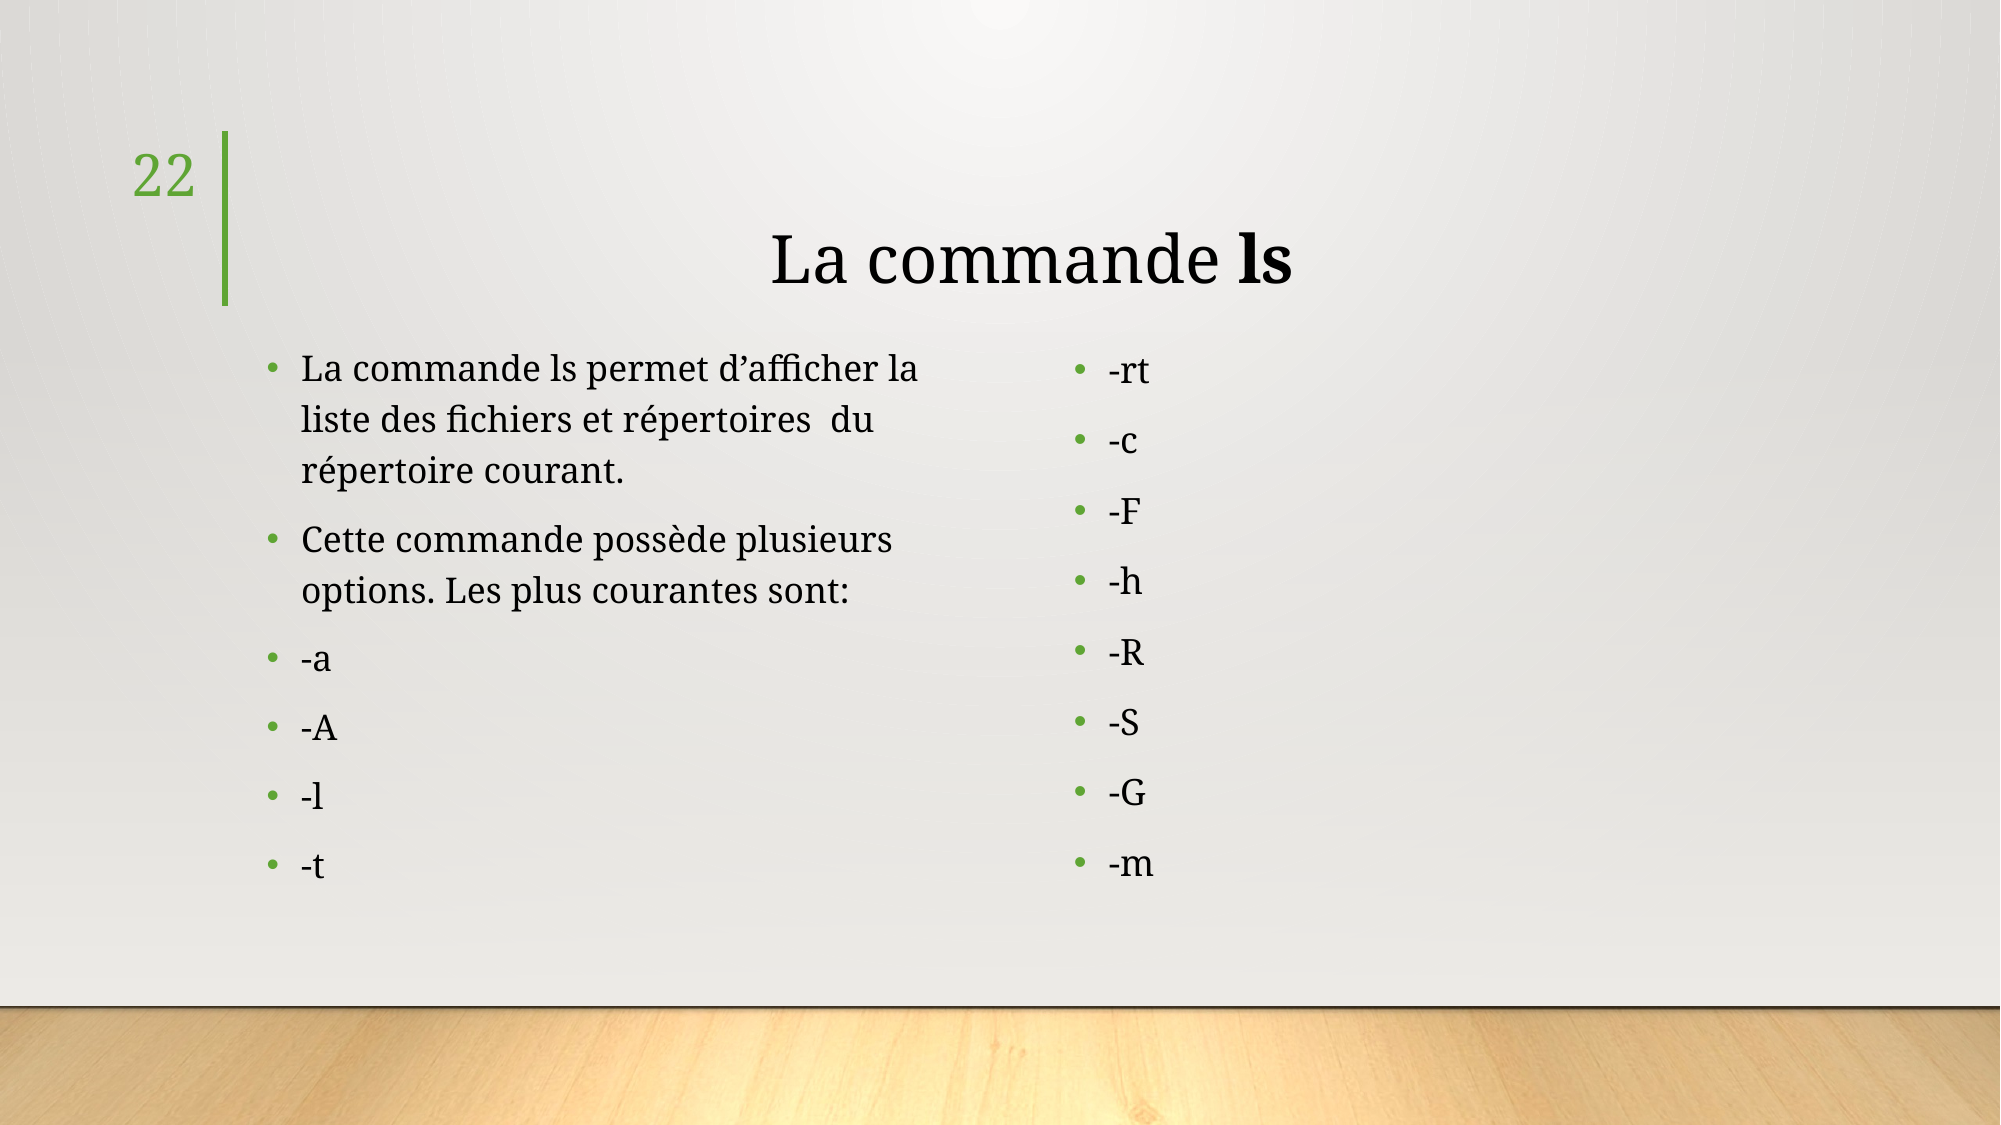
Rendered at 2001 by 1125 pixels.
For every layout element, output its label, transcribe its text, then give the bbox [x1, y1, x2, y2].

list -rt -c -F -h -R -S -G -m [1058, 330, 1815, 896]
title La commande ls [251, 132, 1814, 306]
list La commande ls permet d’afficher la liste des fichiers et répertoires du répertoire courant. Cette commande possède plusieurs options. Les plus courantes sont: -a -A -l -t [251, 329, 1008, 894]
slide_number 22 [78, 131, 212, 214]
picture [0, 1006, 2000, 1125]
